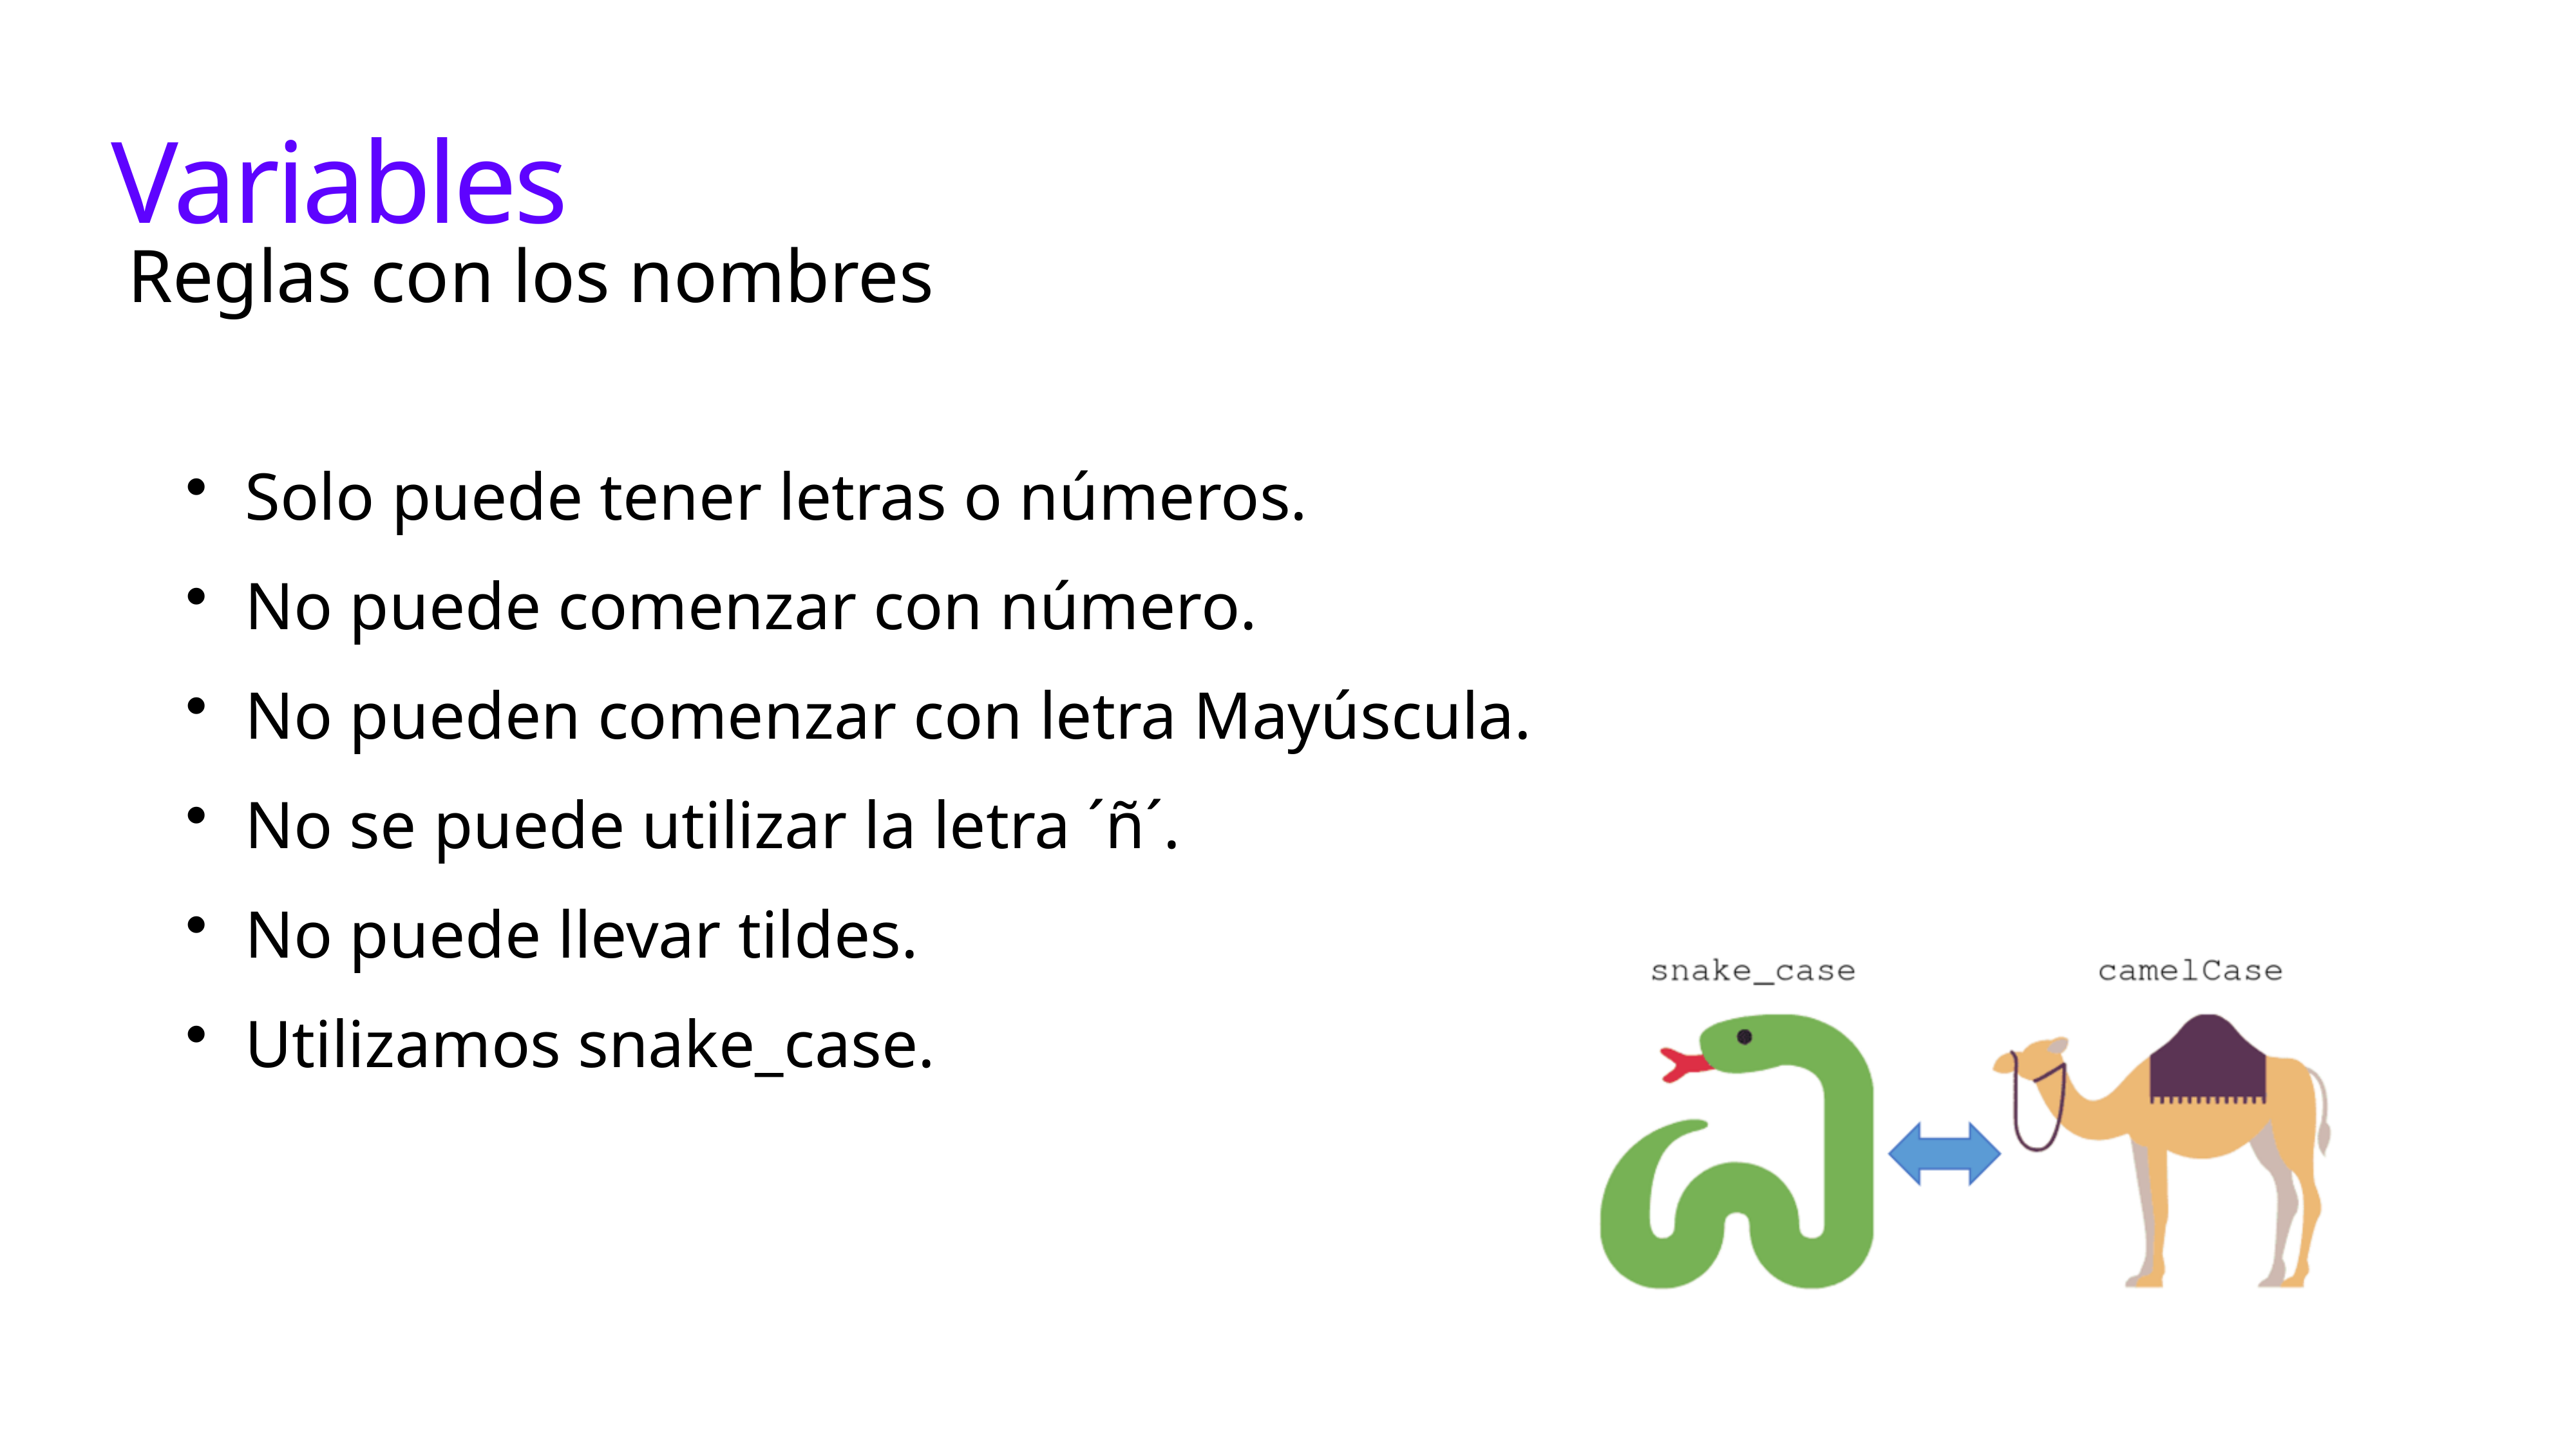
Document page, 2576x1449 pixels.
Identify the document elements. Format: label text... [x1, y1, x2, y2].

picture [1560, 895, 2366, 1359]
text_box Reglas con los nombres [21, 224, 1041, 332]
list Solo puede tener letras o números. No puede comenzar con número. No pueden comenzar con letra Mayúscula. No se puede utilizar la letra ´ñ´. No puede llevar tildes. Utilizamos snake_case. [121, 450, 2455, 1342]
title Variables [0, 86, 1628, 251]
